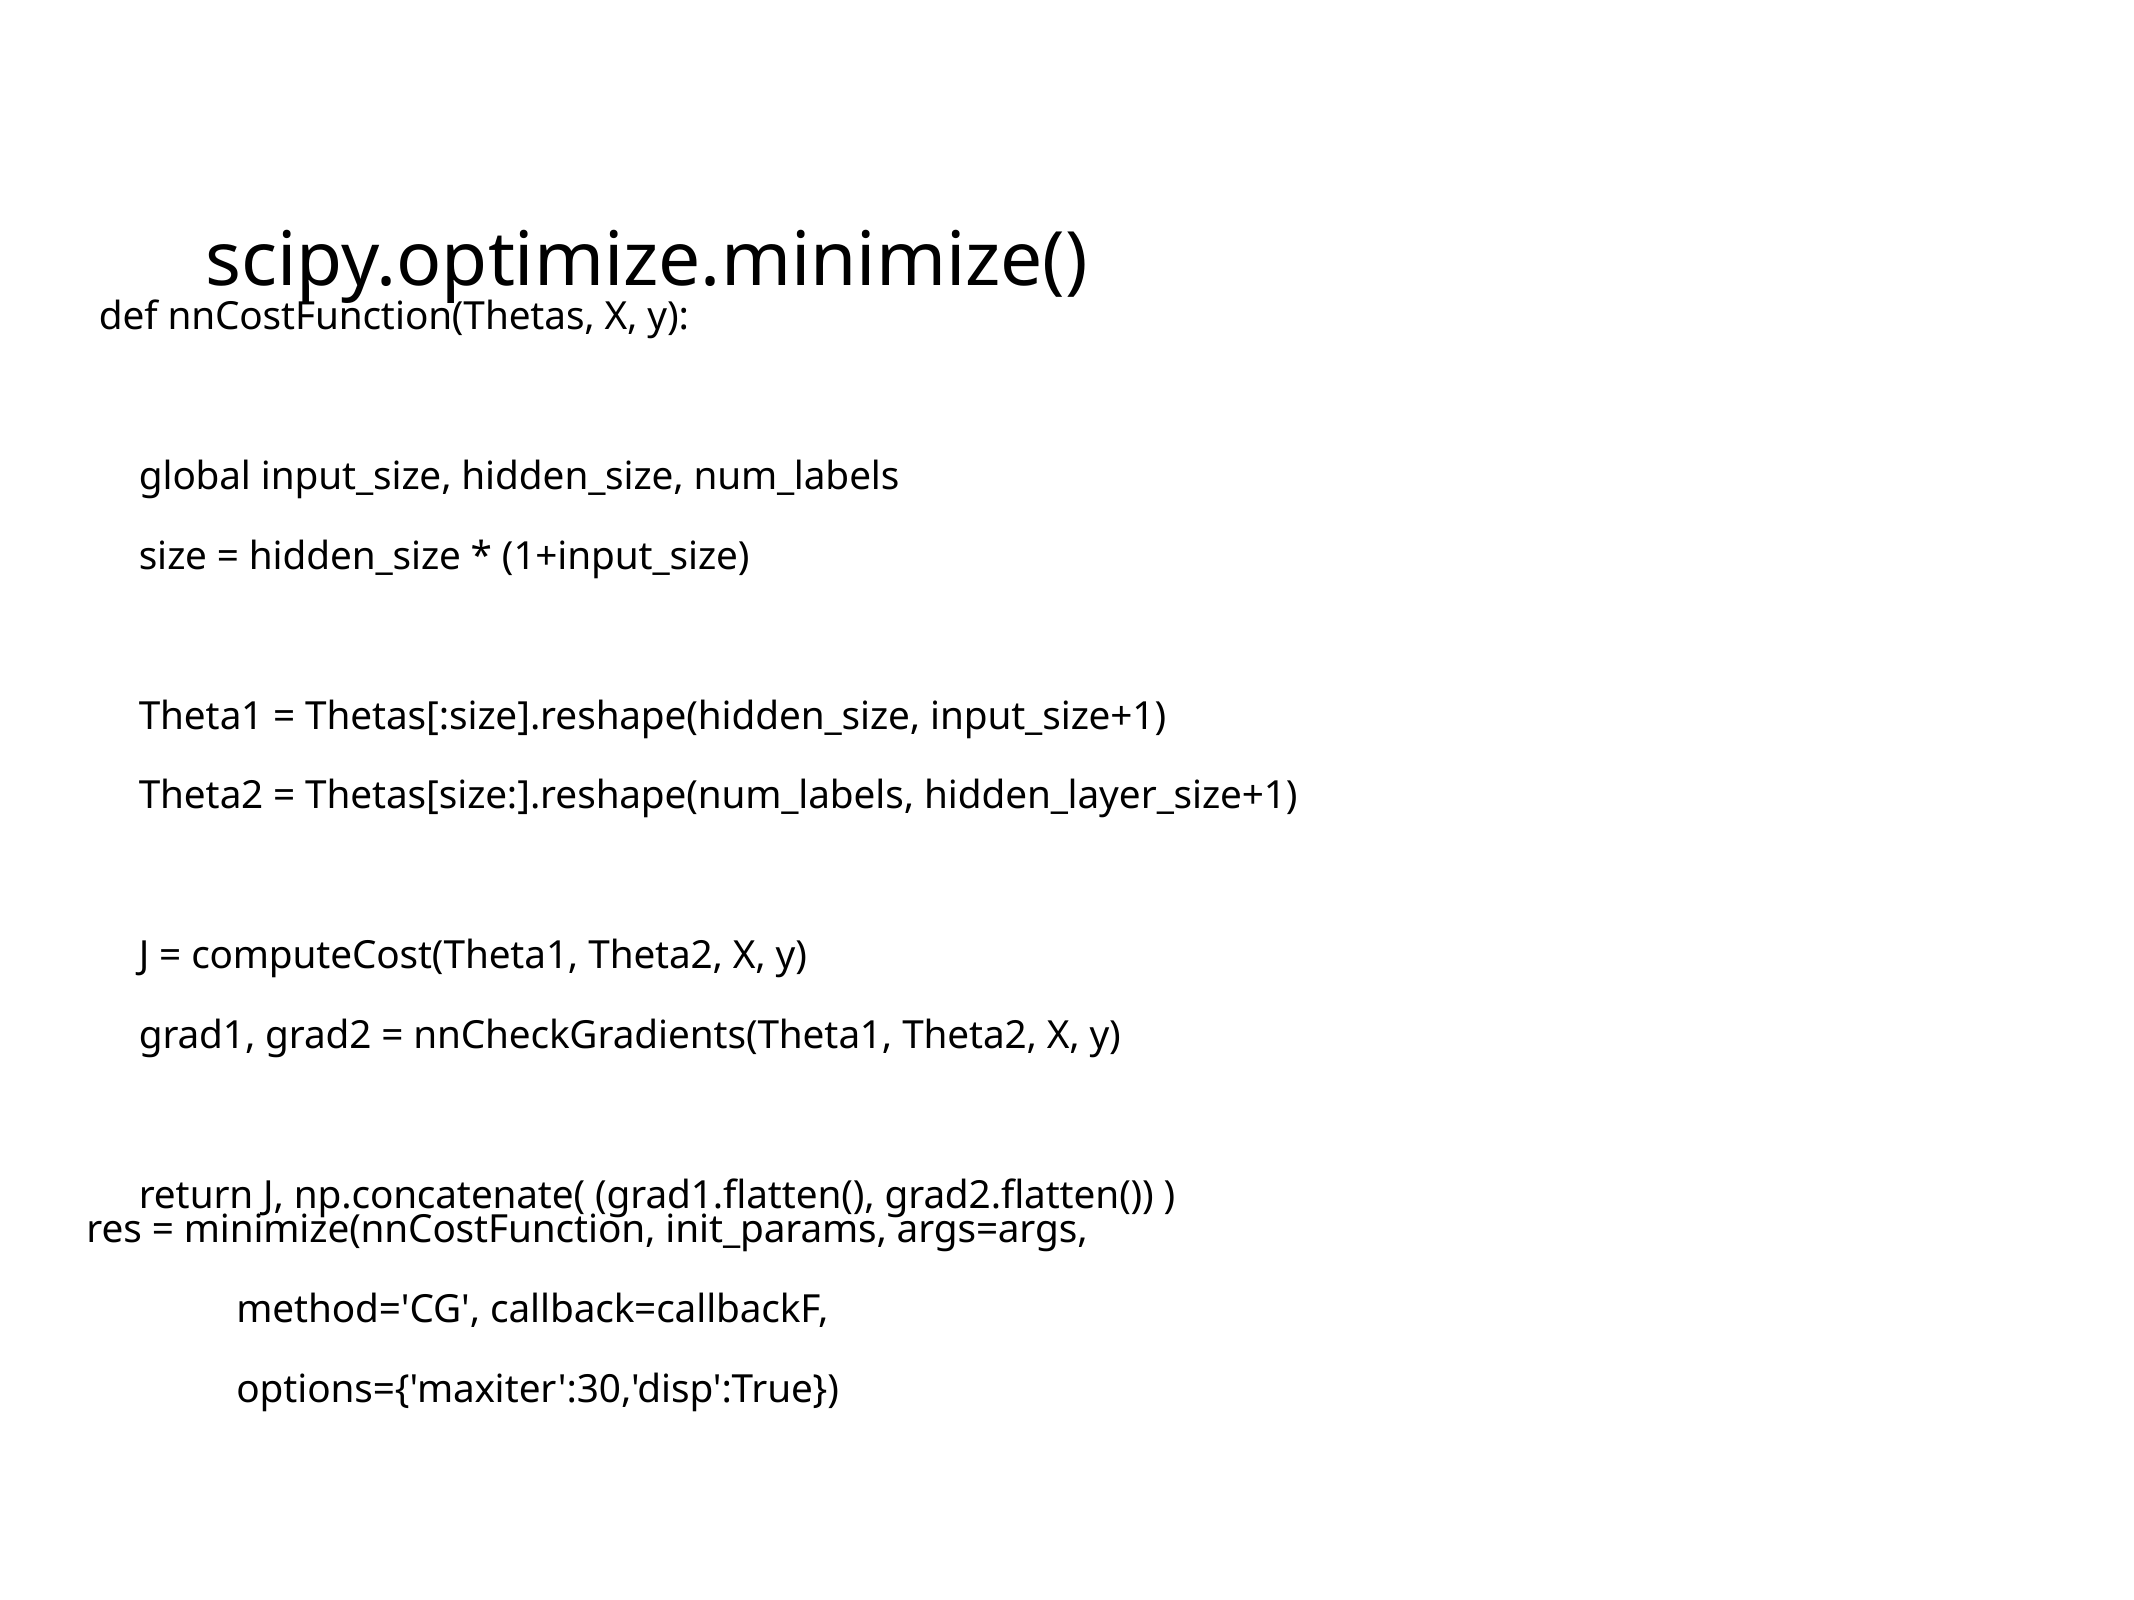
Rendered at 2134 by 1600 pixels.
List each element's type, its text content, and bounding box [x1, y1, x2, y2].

text_box res = minimize(nnCostFunction, init_params, args=args, method='CG', callback=callbackF, options={'maxiter':30,'disp':True}) [78, 1178, 1107, 1435]
text_box def nnCostFunction(Thetas, X, y): global input_size, hidden_size, num_labels size = hidden_size * (1+input_size) Theta1 = Thetas[:size].reshape(hidden_size, input_size+1) Theta2 = Thetas[size:].reshape(num_labels, hidden_layer_size+1) J = computeCost(Theta1, Theta2, X, y) grad1, grad2 = nnCheckGradients(Theta1, Theta2, X, y) return J, np.concatenate( (grad1.flatten(), grad2.flatten()) ) [90, 264, 1307, 1242]
text_box scipy.optimize.minimize() [196, 202, 1097, 309]
